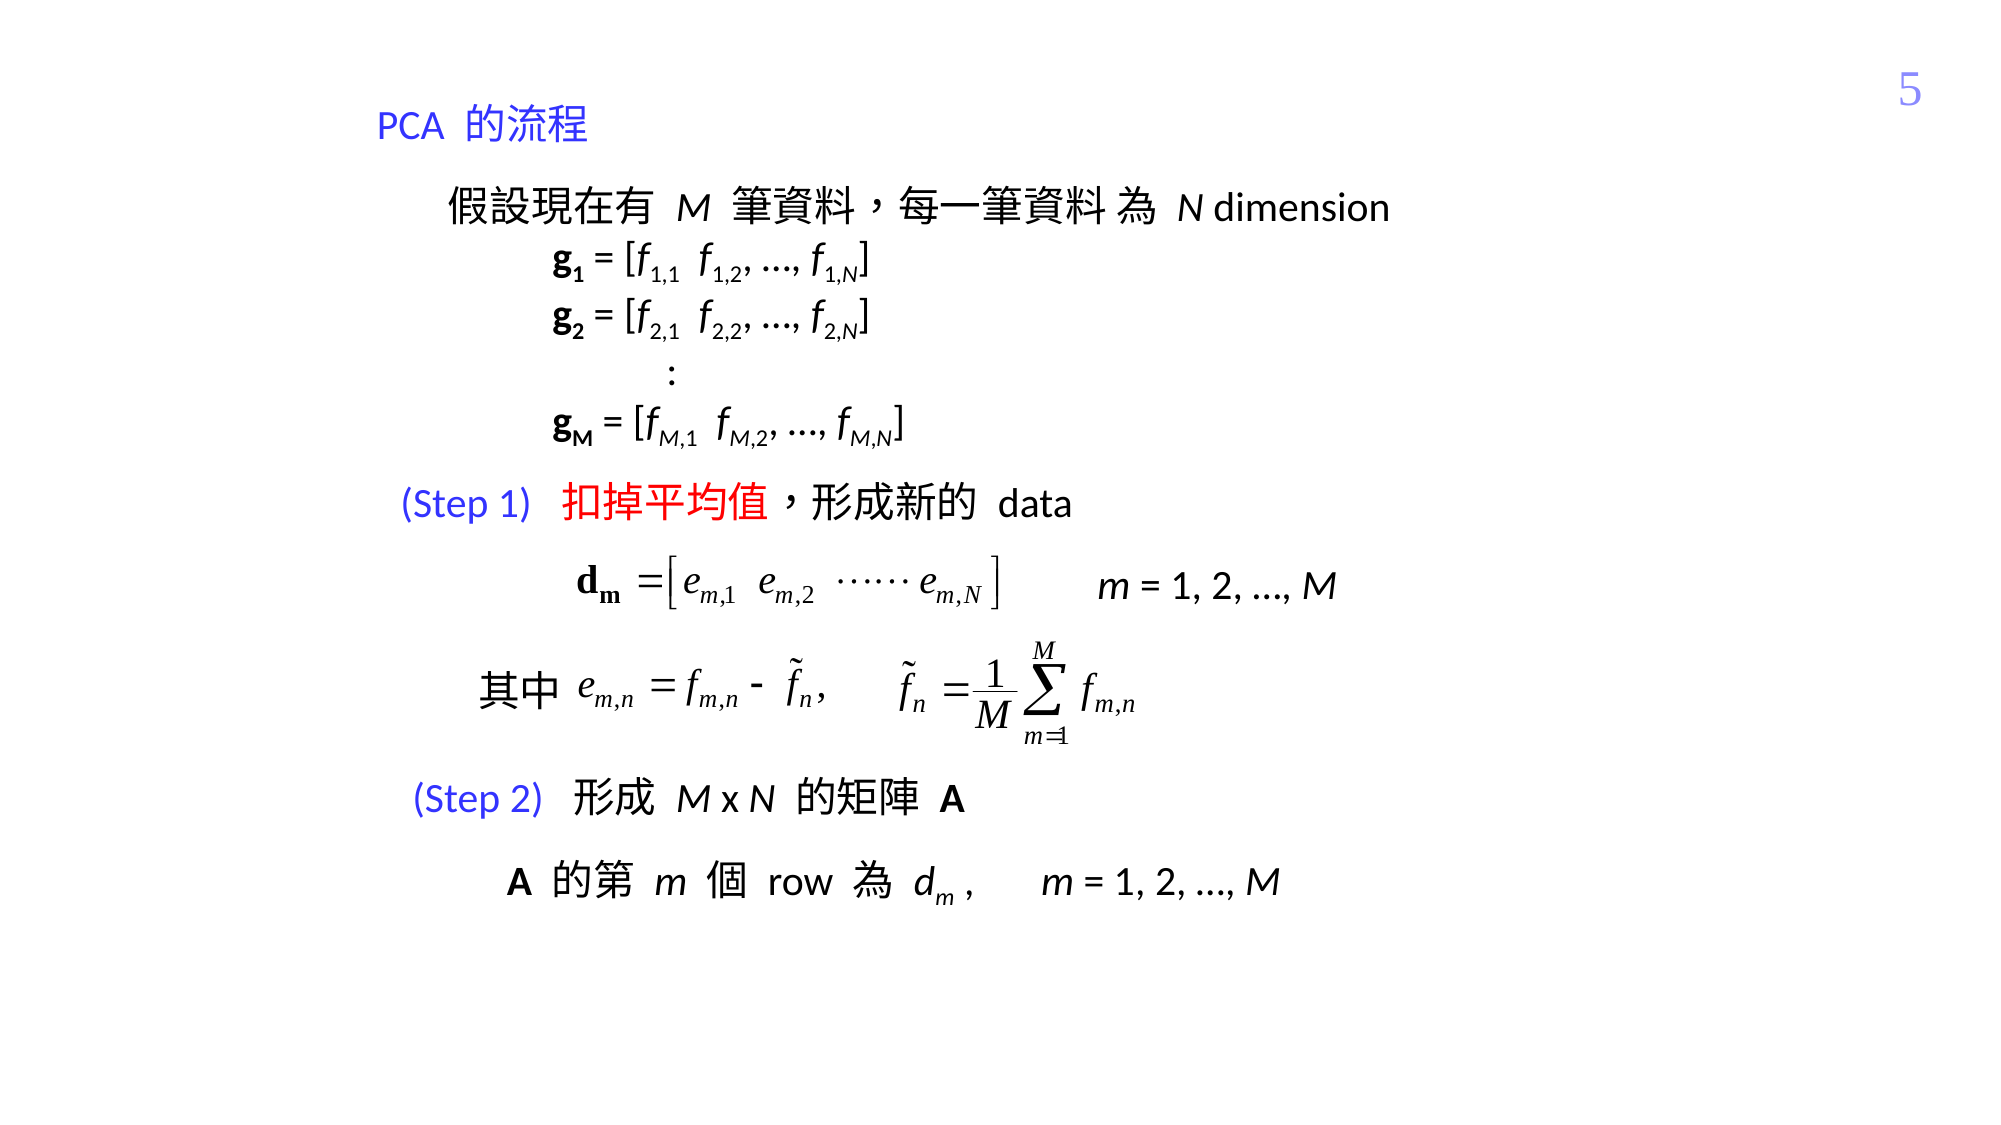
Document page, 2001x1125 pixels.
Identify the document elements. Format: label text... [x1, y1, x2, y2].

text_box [887, 633, 1144, 750]
text_box m = 1, 2, …, M [1082, 550, 1496, 616]
text_box A 的第 m 個 row 為 dm , m = 1, 2, …, M [492, 846, 1473, 918]
text_box 假設現在有 M 筆資料，每一筆資料 為 N dimension g1 = [f1,1 f1,2, …, f1,N] g2 = [f2,1 f2,2, …, f2,N] : gM = [fM,1 fM,2, …, fM,N] [433, 172, 1461, 459]
text_box 其中 [463, 657, 577, 722]
text_box (Step 2) 形成 M x N 的矩陣 A [397, 763, 1597, 829]
text_box (Step 1) 扣掉平均值，形成新的 data [385, 467, 1585, 533]
slide_number 5 [1801, 55, 1938, 116]
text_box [573, 550, 1010, 616]
text_box PCA 的流程 [362, 90, 646, 155]
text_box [574, 657, 830, 718]
